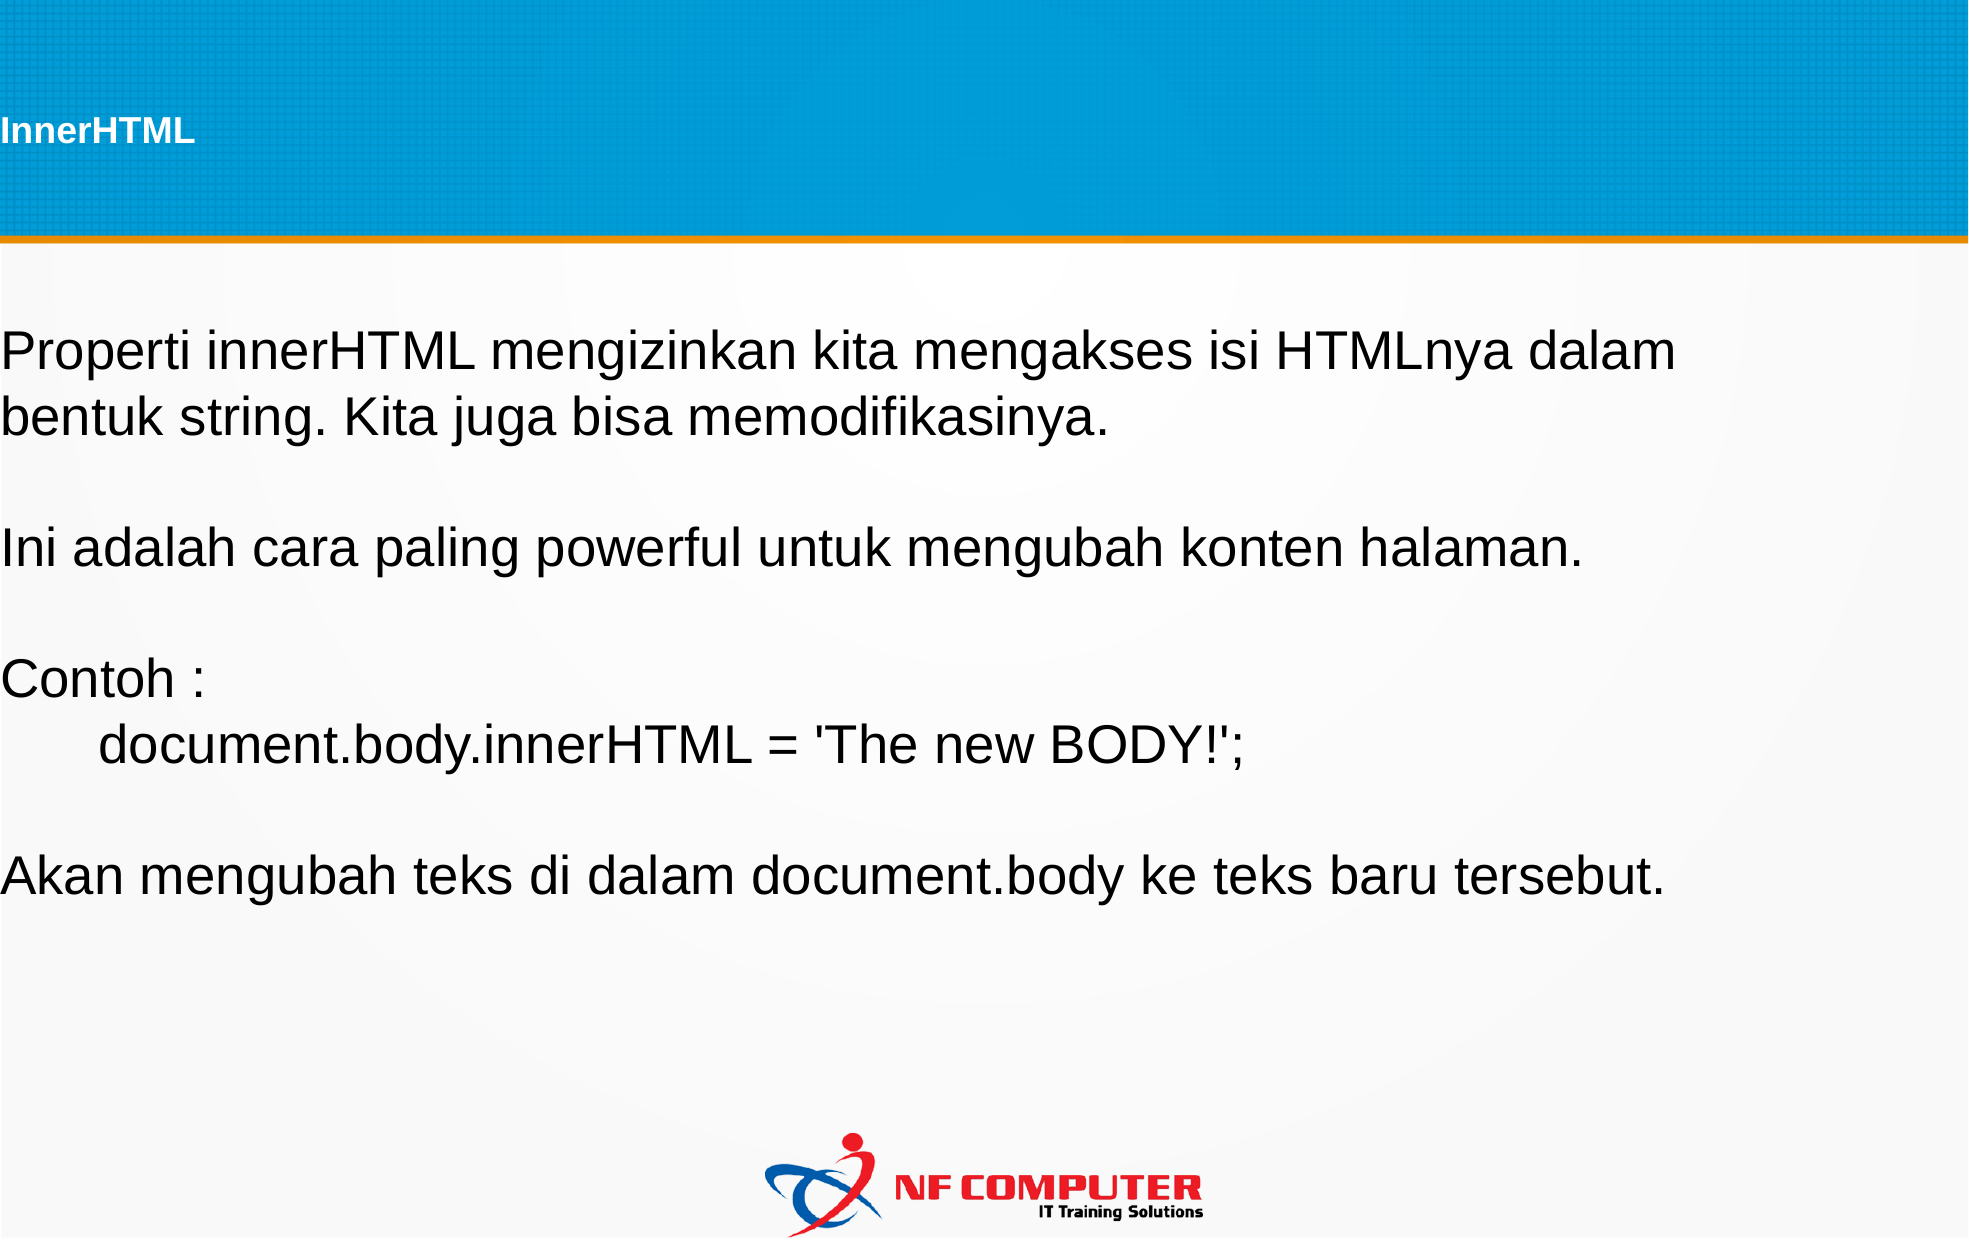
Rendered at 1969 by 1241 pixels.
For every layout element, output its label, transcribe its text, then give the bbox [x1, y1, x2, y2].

picture [0, 236, 1969, 1241]
list Properti innerHTML mengizinkan kita mengakses isi HTMLnya dalam bentuk string. Kita juga bisa memodifikasinya. Ini adalah cara paling powerful untuk mengubah konten halaman. Contoh : document.body.innerHTML = 'The new BODY!'; Akan mengubah teks di dalam document.body ke teks baru tersebut. [0, 314, 1820, 1050]
title InnerHTML [0, 66, 1834, 191]
